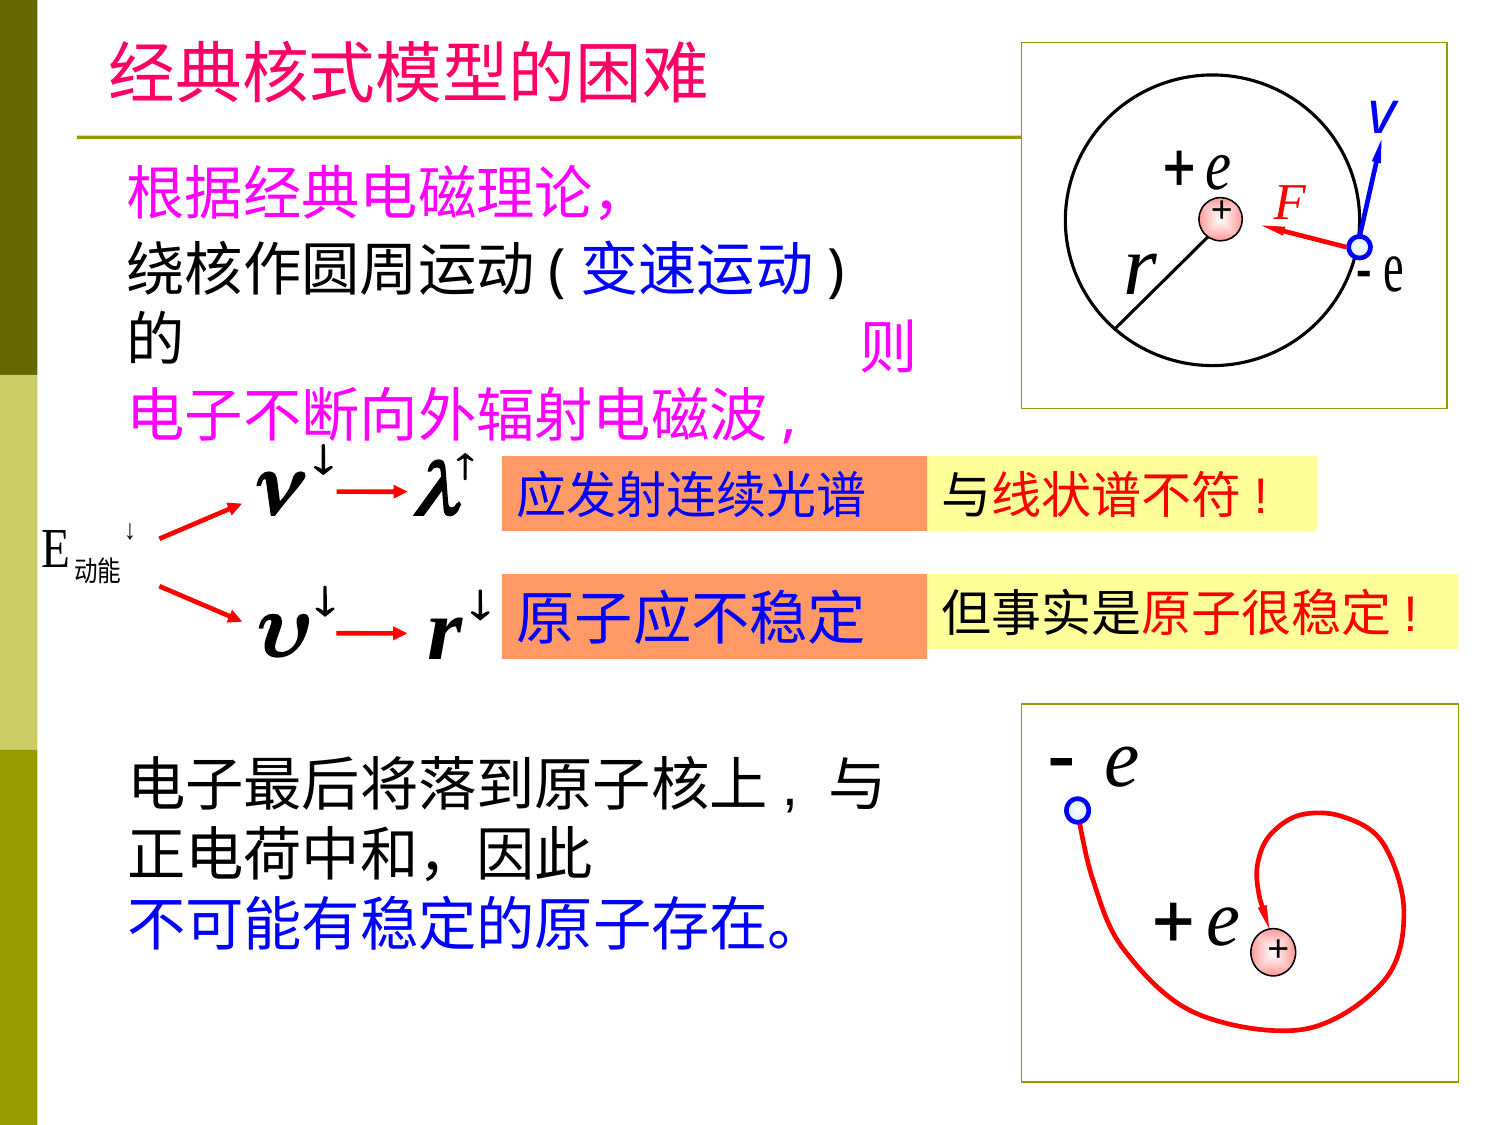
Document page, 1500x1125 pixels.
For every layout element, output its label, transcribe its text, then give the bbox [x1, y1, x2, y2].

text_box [1021, 703, 1459, 1083]
text_box 应发射连续光谱 [501, 456, 927, 531]
text_box [360, 485, 401, 498]
text_box 电子最后将落到原子核上, 与正电荷中和，因此 不可能有稳定的原子存在。 [112, 739, 904, 965]
text_box 根据经典电磁理论， 绕核作圆周运动(变速运动)的 电子不断向外辐射电磁波, [112, 148, 927, 456]
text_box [253, 562, 355, 671]
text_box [1021, 42, 1448, 409]
text_box [159, 586, 243, 623]
text_box 经典核式模型的困难 [93, 23, 874, 119]
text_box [253, 420, 355, 529]
text_box 但事实是原子很稳定! [927, 574, 1459, 649]
text_box [360, 627, 408, 640]
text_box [36, 506, 143, 596]
text_box 原子应不稳定 [513, 574, 928, 659]
text_box [159, 502, 242, 539]
text_box 则 [844, 302, 975, 388]
text_box 与线状谱不符! [927, 456, 1317, 531]
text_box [418, 566, 510, 670]
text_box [406, 432, 492, 528]
